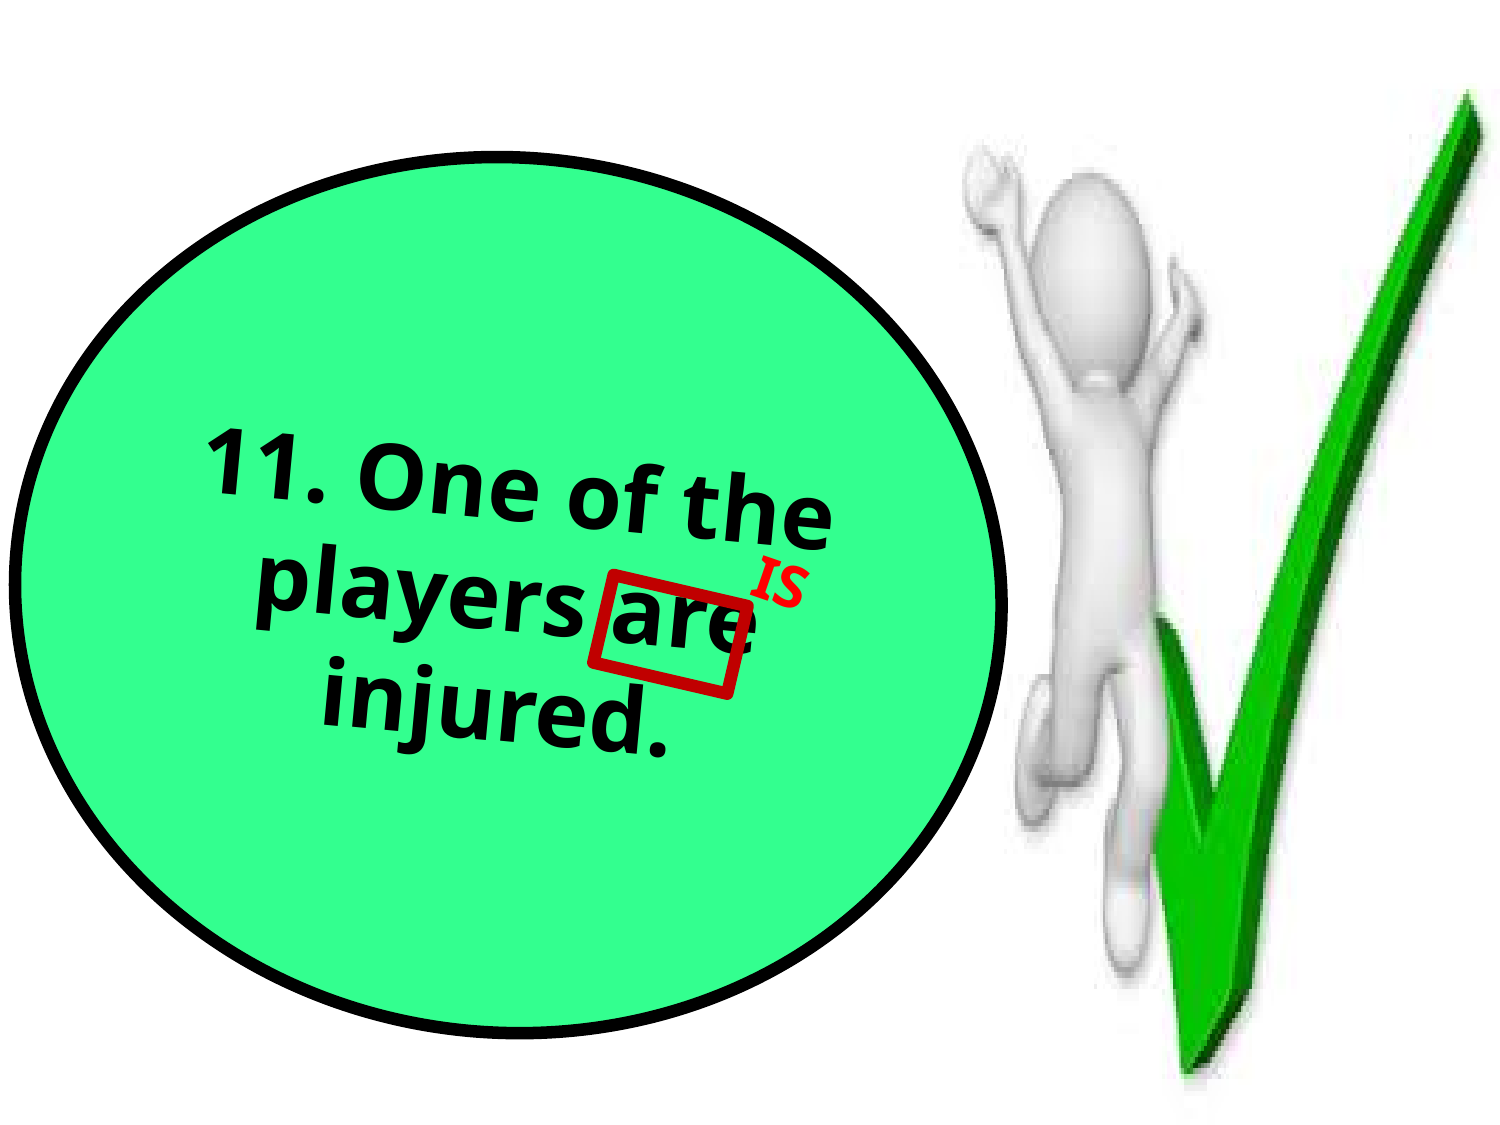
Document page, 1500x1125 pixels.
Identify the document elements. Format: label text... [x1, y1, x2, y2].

text_box IS [727, 527, 932, 670]
text_box [593, 574, 746, 694]
text_box 11. One of the players are injured. [12, 154, 932, 1036]
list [937, 0, 1500, 1125]
